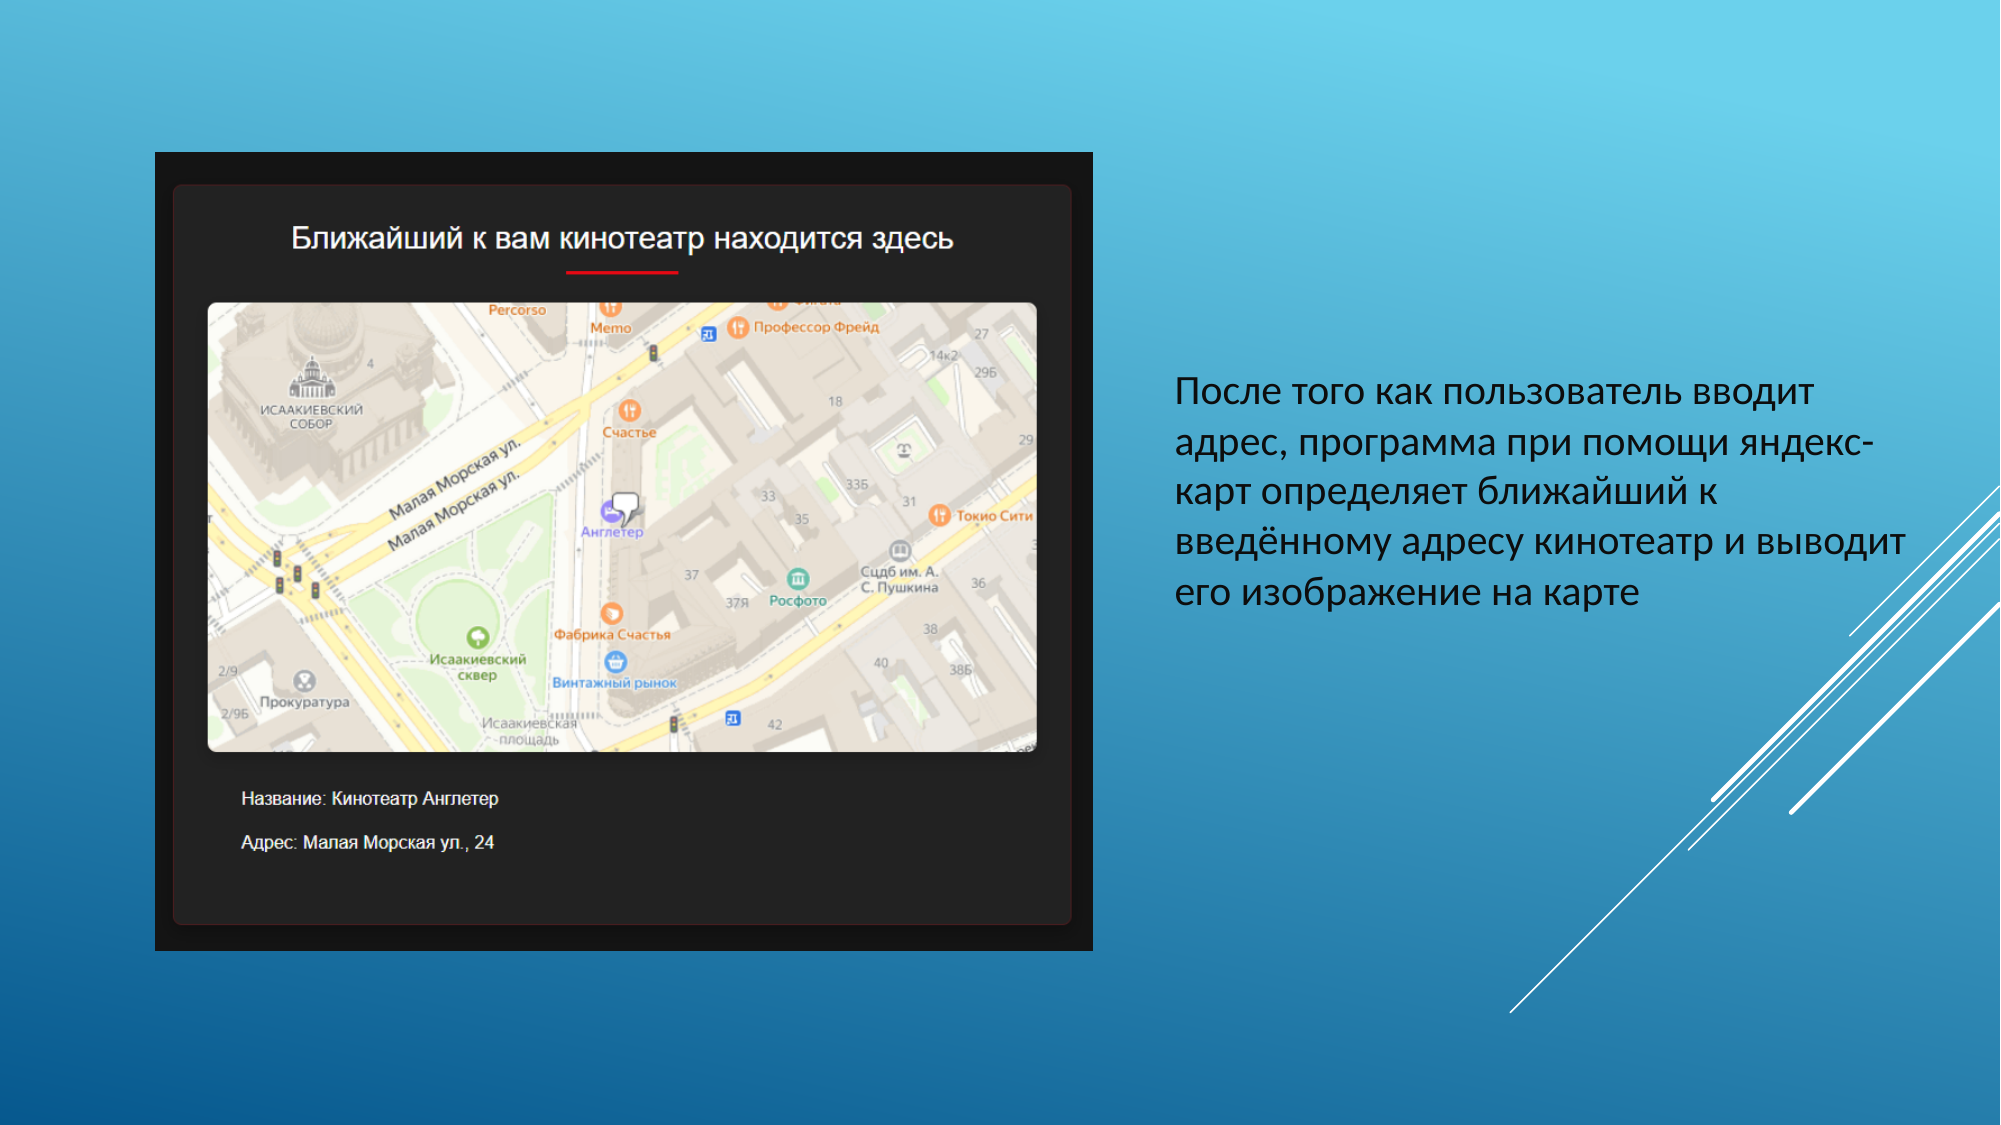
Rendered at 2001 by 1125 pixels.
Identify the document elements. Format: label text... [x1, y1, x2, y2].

list После того как пользователь вводит адрес, программа при помощи яндекс-карт определяет ближайший к введённому адресу кинотеатр и выводит его изображение на карте [1159, 334, 1927, 643]
picture [154, 152, 1093, 951]
